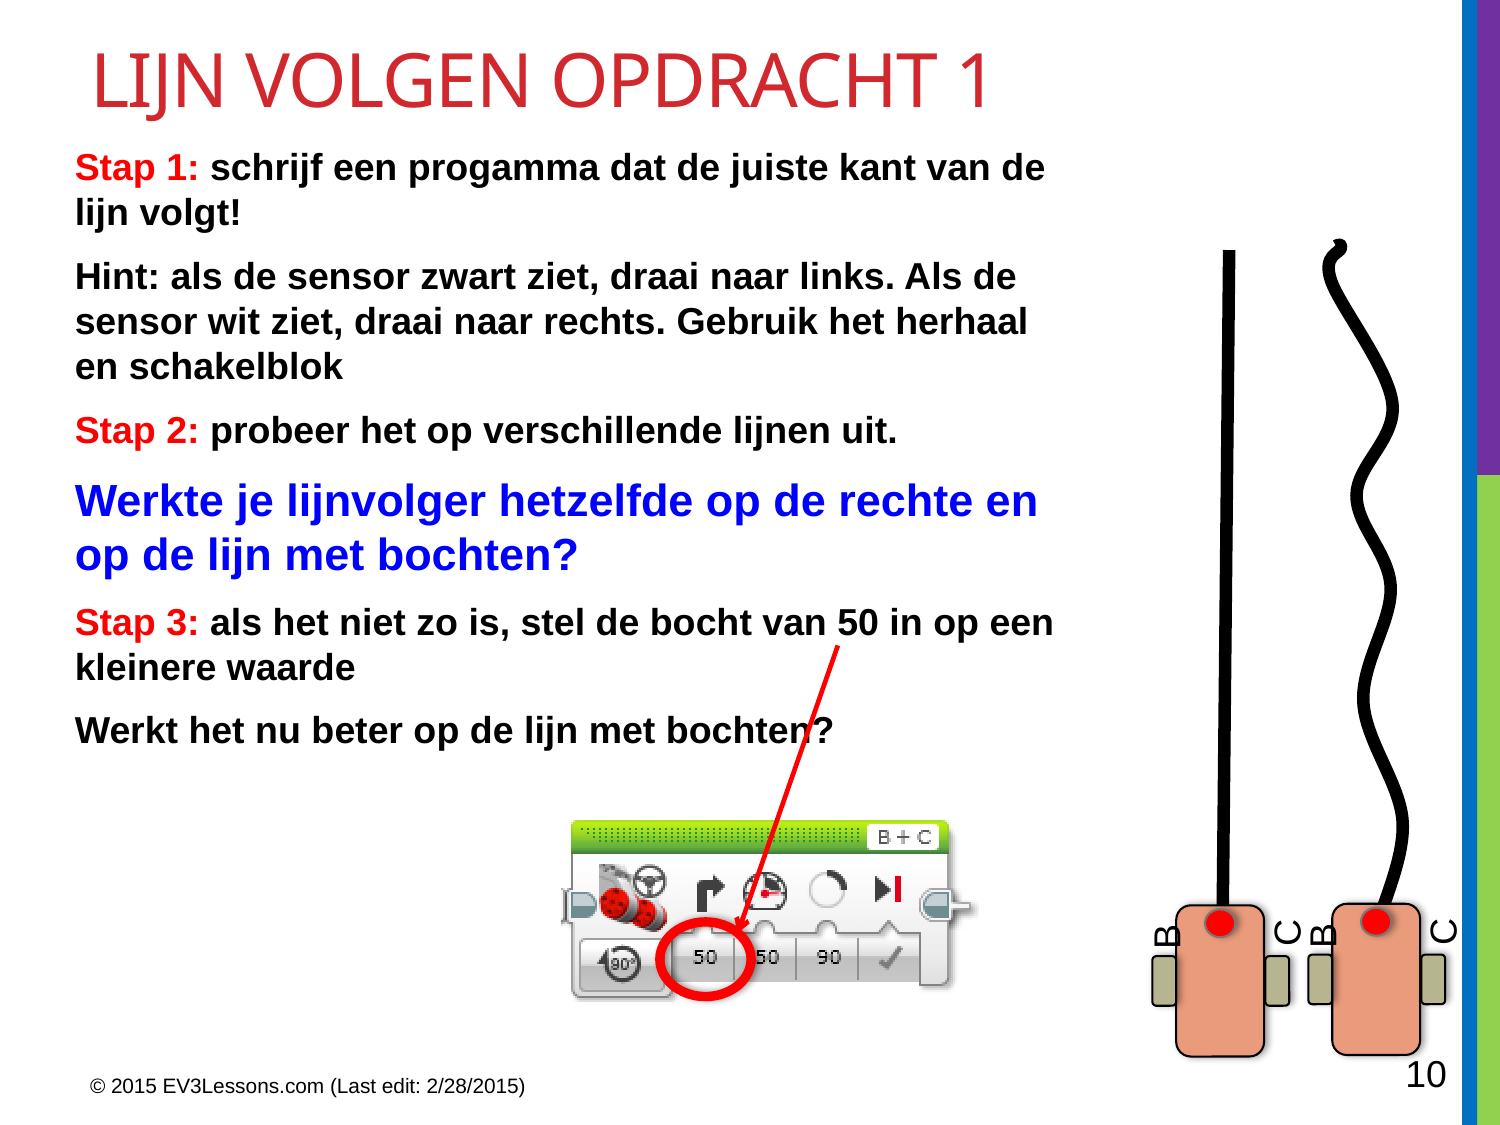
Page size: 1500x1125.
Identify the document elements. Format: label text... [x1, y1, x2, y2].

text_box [1139, 895, 1297, 1062]
slide_number 10 [1390, 1042, 1500, 1103]
title Lijn volgen opdracht 1 [75, 25, 1428, 250]
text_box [1221, 249, 1230, 890]
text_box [1295, 894, 1453, 1060]
list Stap 1: schrijf een progamma dat de juiste kant van de lijn volgt! Hint: als de sensor zwart ziet, draai naar links. Als de sensor wit ziet, draai naar rechts. Gebruik het herhaal en schakelblok Stap 2: probeer het op verschillende lijnen uit. Werkte je lijnvolger hetzelfde op de rechte en op de lijn met bochten? Stap 3: als het niet zo is, stel de bocht van 50 in op een kleinere waarde Werkt het nu beter op de lijn met bochten? [59, 135, 1091, 766]
text_box [1326, 242, 1406, 889]
footer © 2015 EV3Lessons.com (Last edit: 2/28/2015) [75, 1065, 638, 1112]
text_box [737, 644, 839, 934]
picture [561, 797, 981, 1030]
